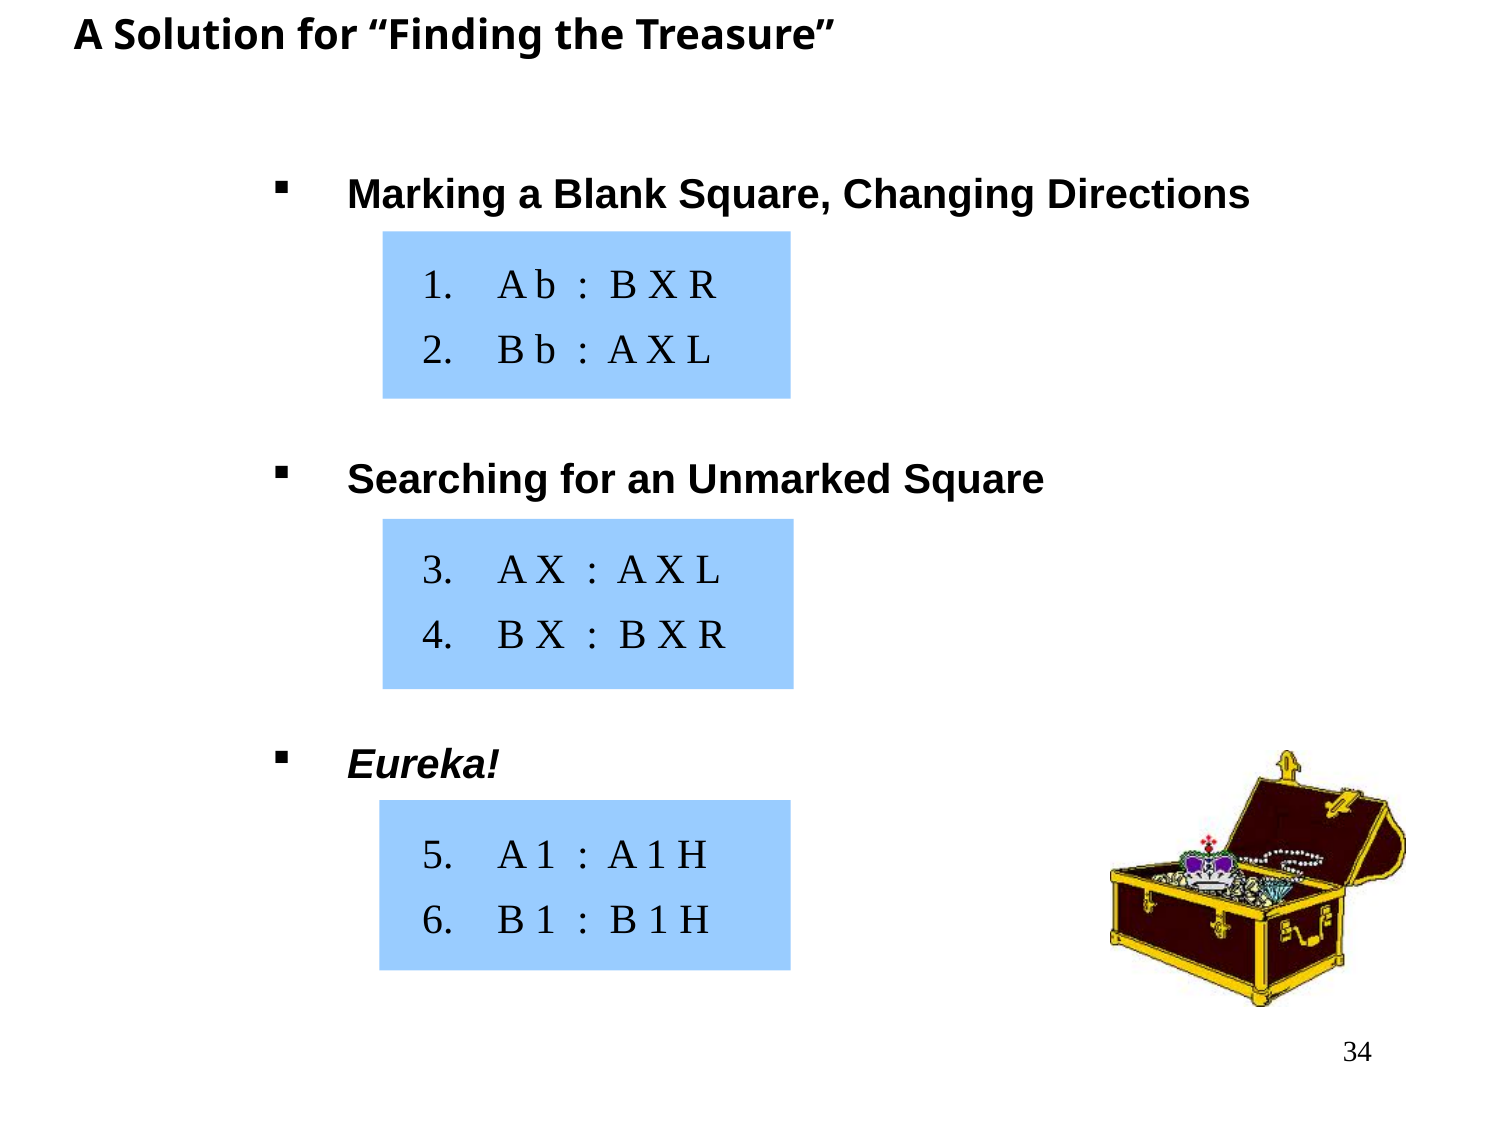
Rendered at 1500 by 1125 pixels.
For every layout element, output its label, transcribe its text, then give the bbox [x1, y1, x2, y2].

text_box Marking a Blank Square, Changing Directions A b : B X R B b : A X L Searching for an Unmarked Square A X : A X L B X : B X R Eureka! 5. A 1 : A 1 H 6. B 1 : B 1 H [257, 144, 1267, 950]
text_box A Solution for “Finding the Treasure” [59, 0, 861, 65]
slide_number 34 [1074, 1024, 1388, 1101]
text_box [379, 950, 791, 971]
picture [1110, 750, 1406, 1007]
